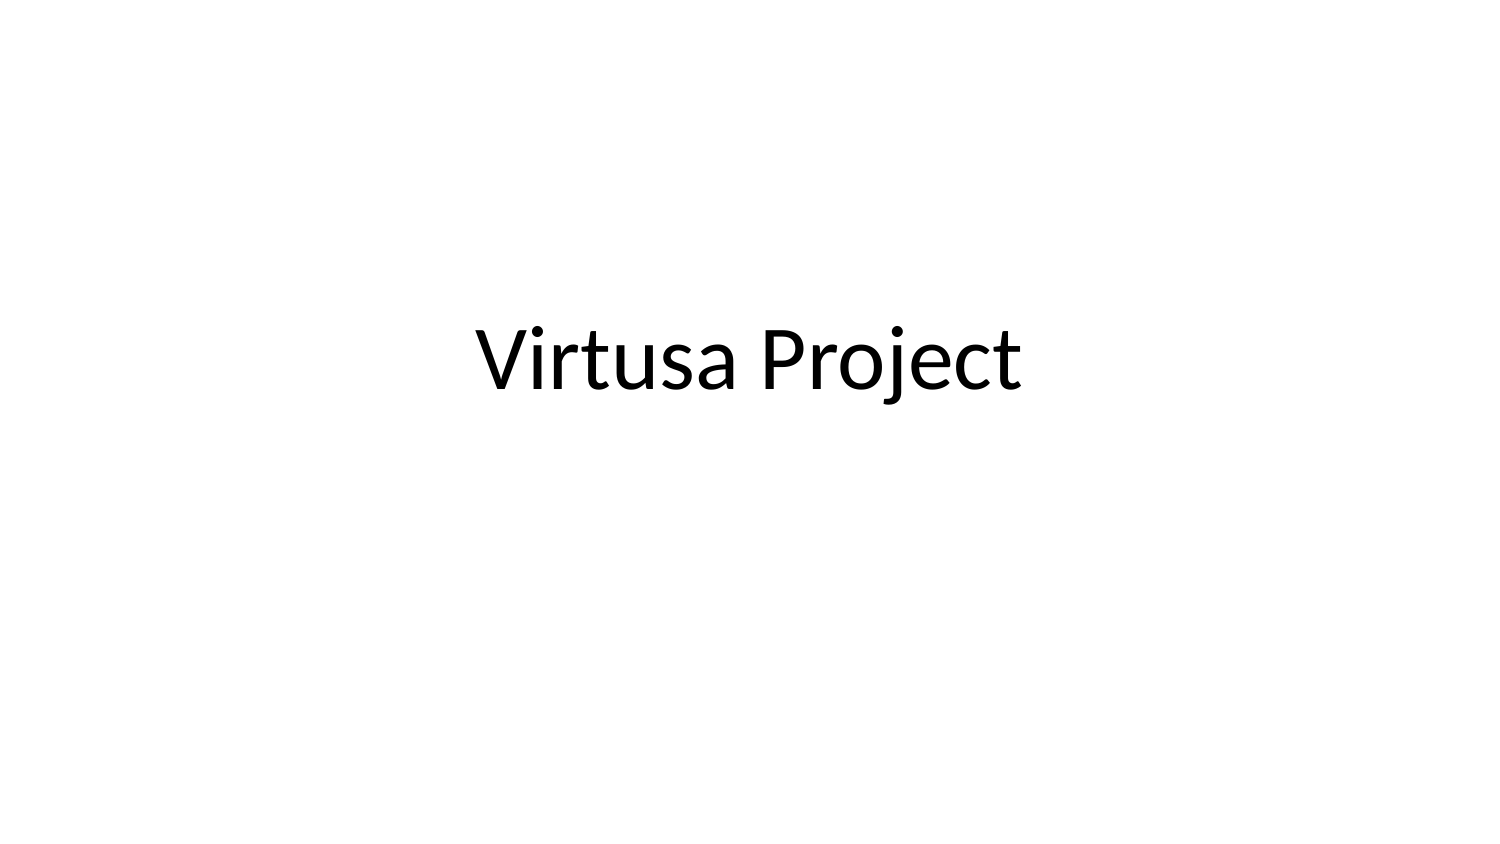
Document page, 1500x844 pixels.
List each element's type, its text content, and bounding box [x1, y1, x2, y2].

title Virtusa Project [112, 262, 1388, 443]
